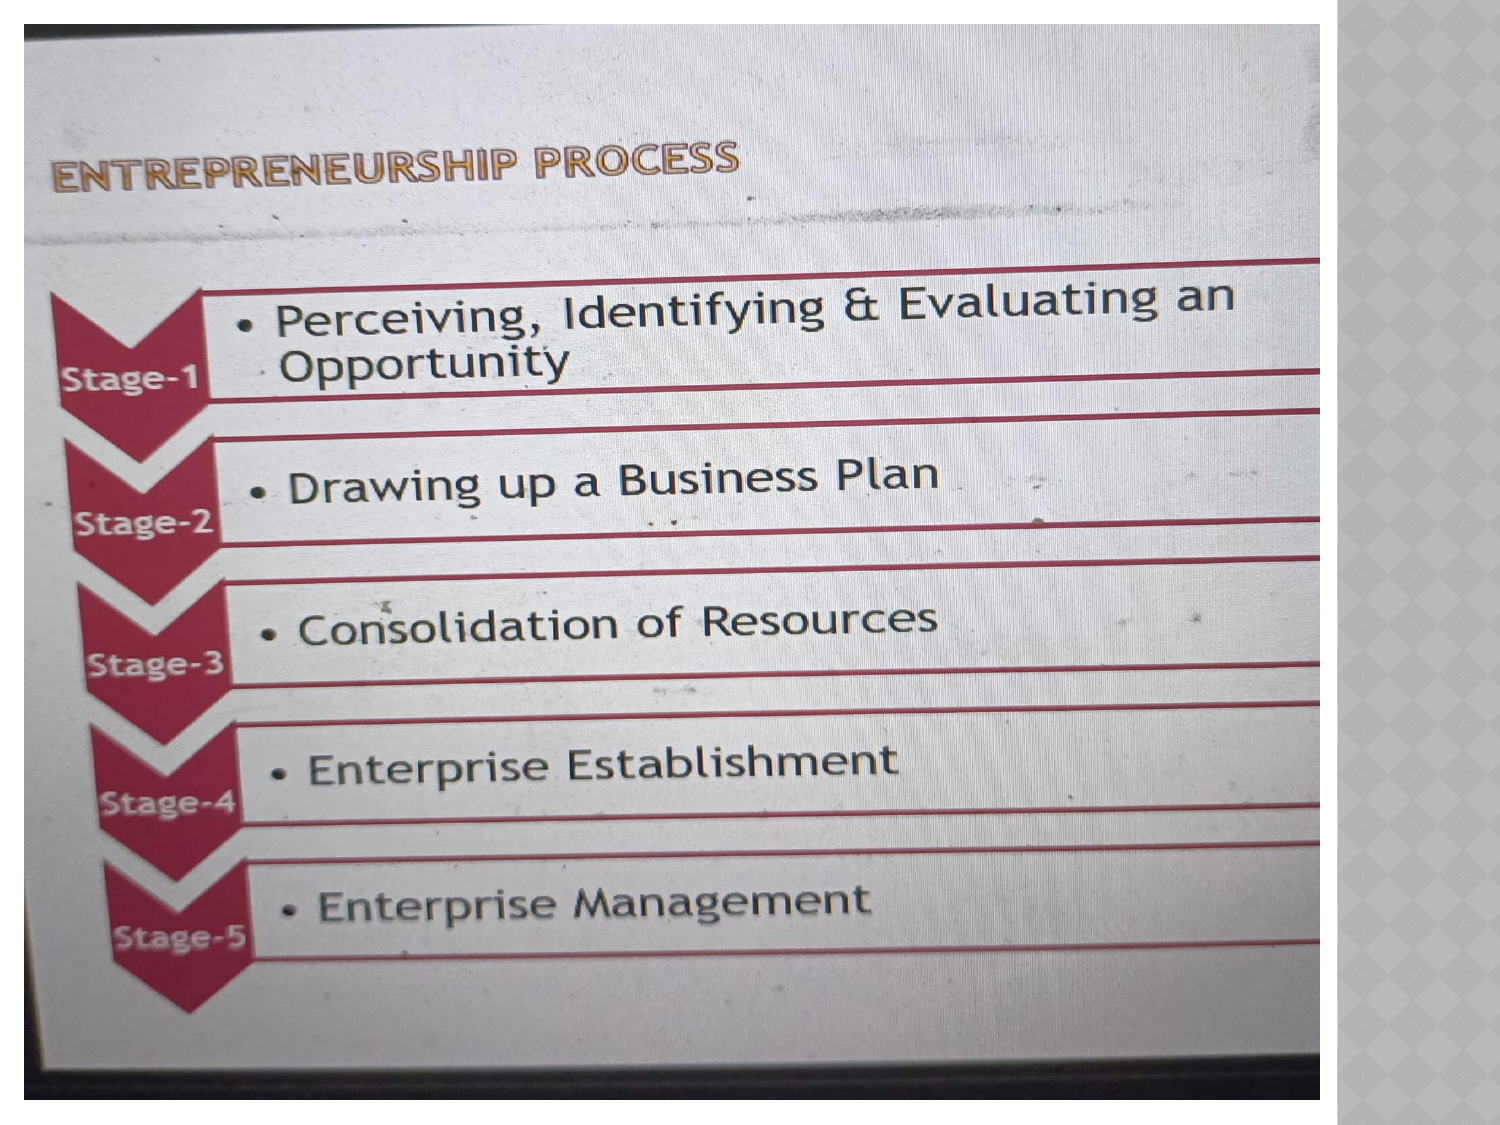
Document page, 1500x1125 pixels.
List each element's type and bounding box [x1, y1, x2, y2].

picture [24, 24, 1320, 1101]
